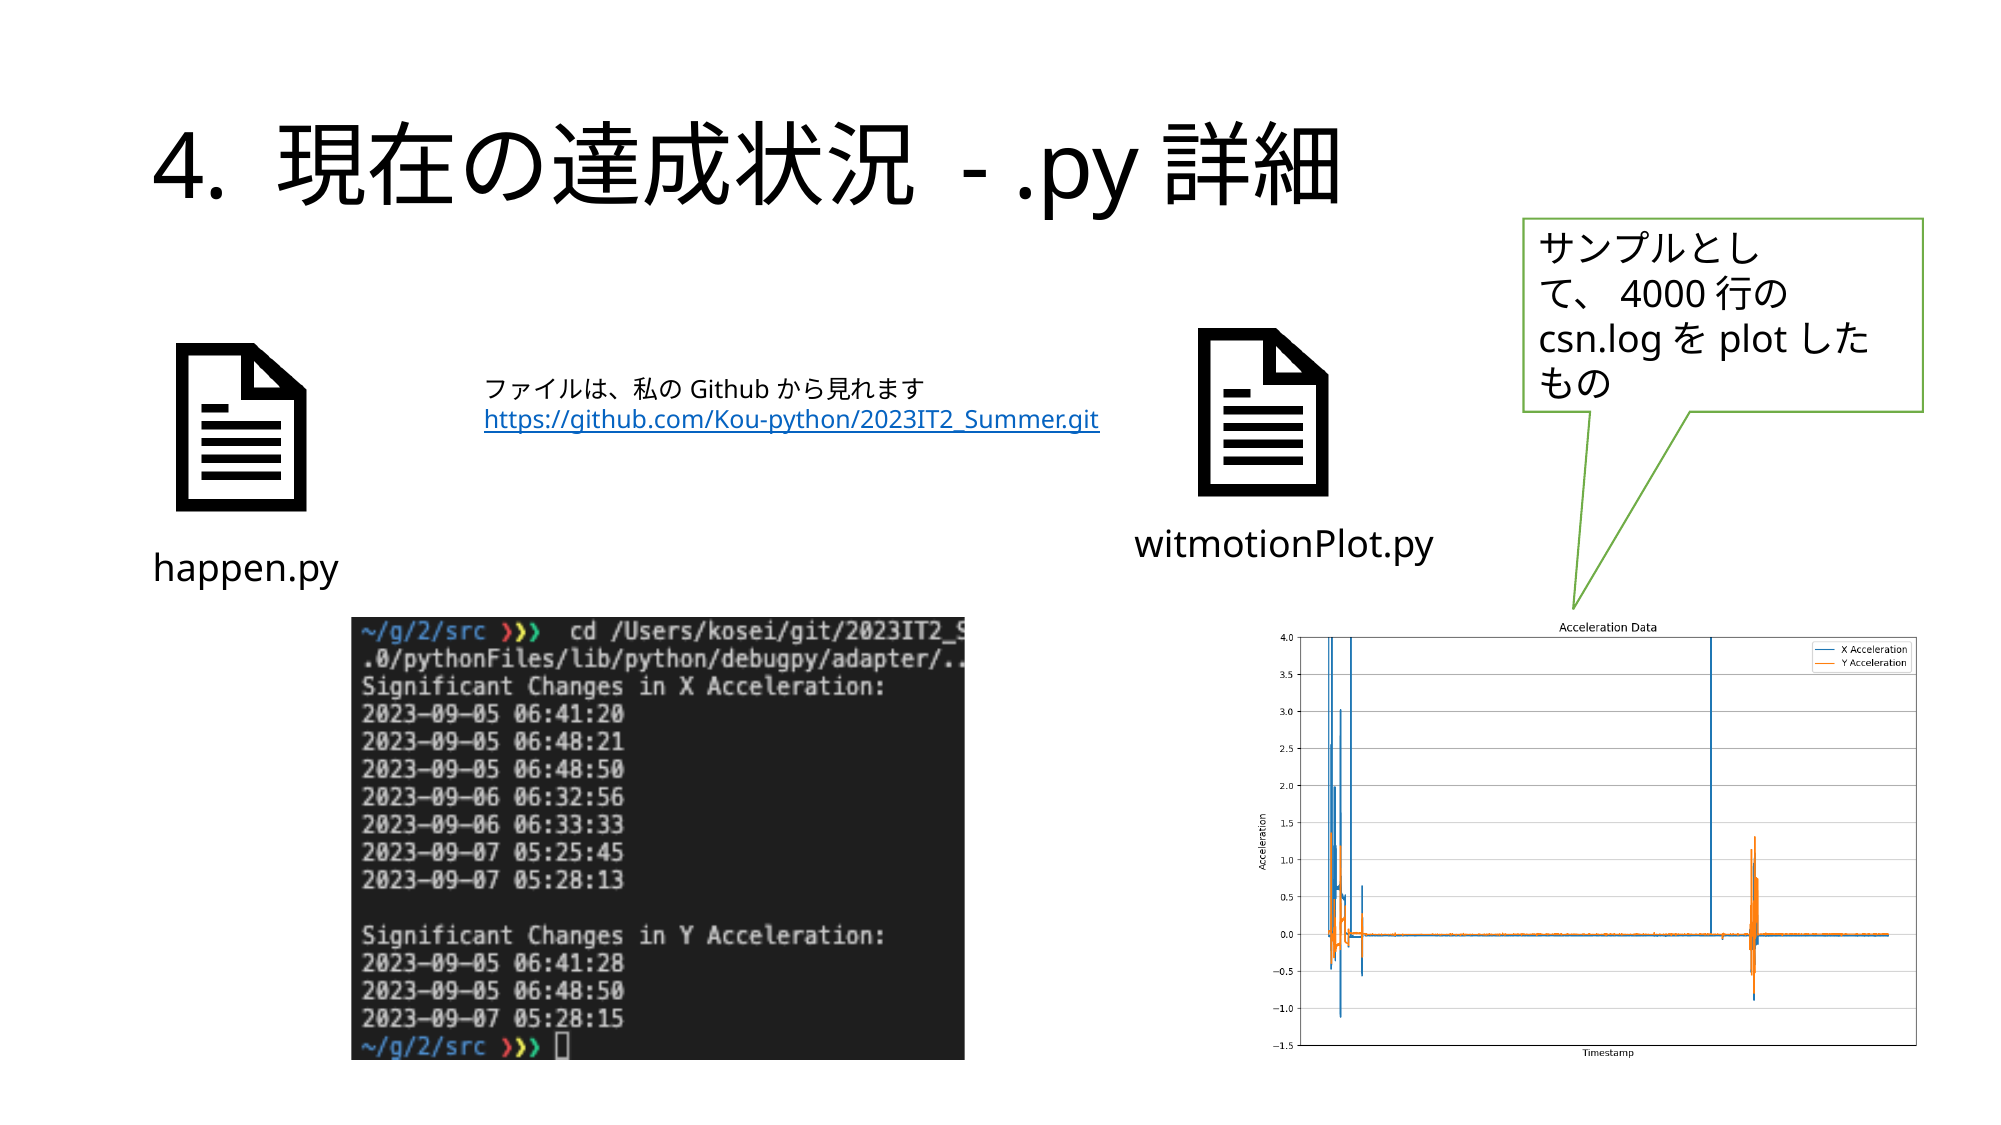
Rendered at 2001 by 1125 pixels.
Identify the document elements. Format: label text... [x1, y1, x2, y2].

text_box サンプルとして、4000行のcsn.logをplotしたもの [1522, 217, 1924, 573]
text_box witmotionPlot.py [1119, 512, 1449, 573]
title 4. 現在の達成状況 - .py詳細 [137, 59, 1863, 278]
picture [1201, 573, 1995, 1103]
picture [1161, 311, 1364, 513]
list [351, 617, 965, 1060]
text_box happen.py [137, 536, 354, 597]
text_box ファイルは、私のGithubから見れます https://github.com/Kou-python/2023IT2_Summer.git [469, 366, 1115, 446]
picture [140, 326, 342, 528]
